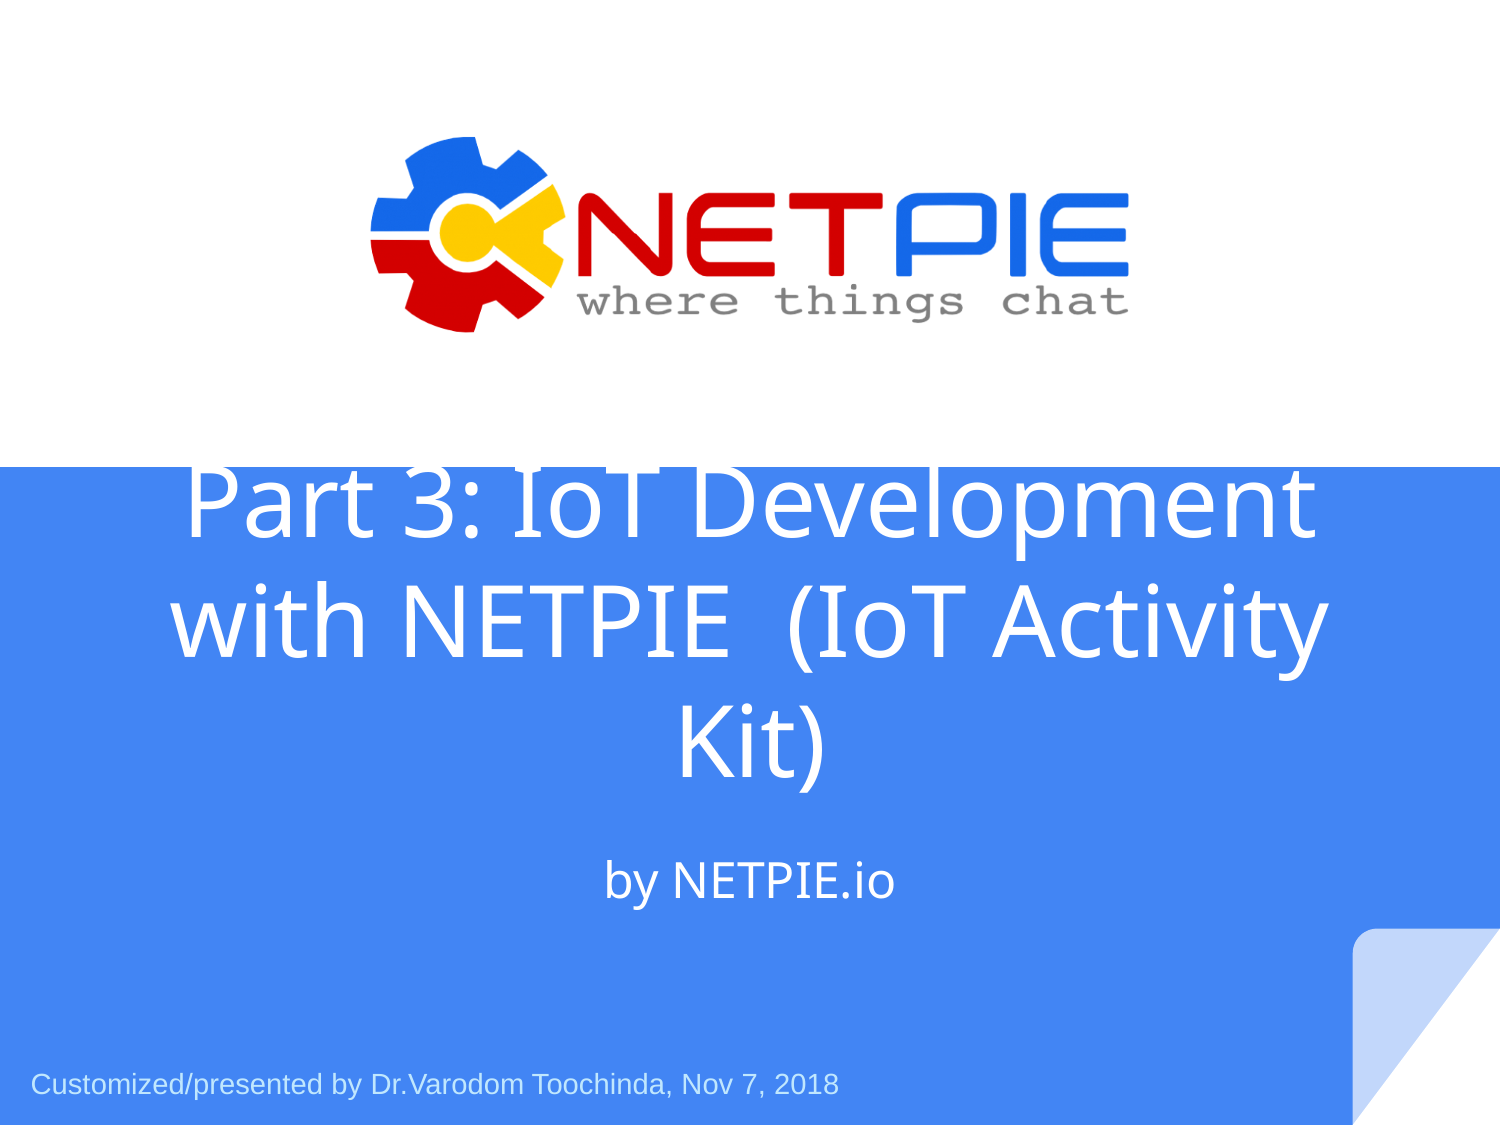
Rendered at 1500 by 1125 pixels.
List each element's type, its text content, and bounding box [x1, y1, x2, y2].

text_box Customized/presented by Dr.Varodom Toochinda, Nov 7, 2018 [15, 1058, 856, 1108]
text_box [0, 0, 1500, 467]
picture [354, 126, 1146, 342]
text_box Part 3: IoT Development with NETPIE (IoT Activity Kit) [75, 451, 1425, 813]
text_box by NETPIE.io [75, 833, 1425, 929]
